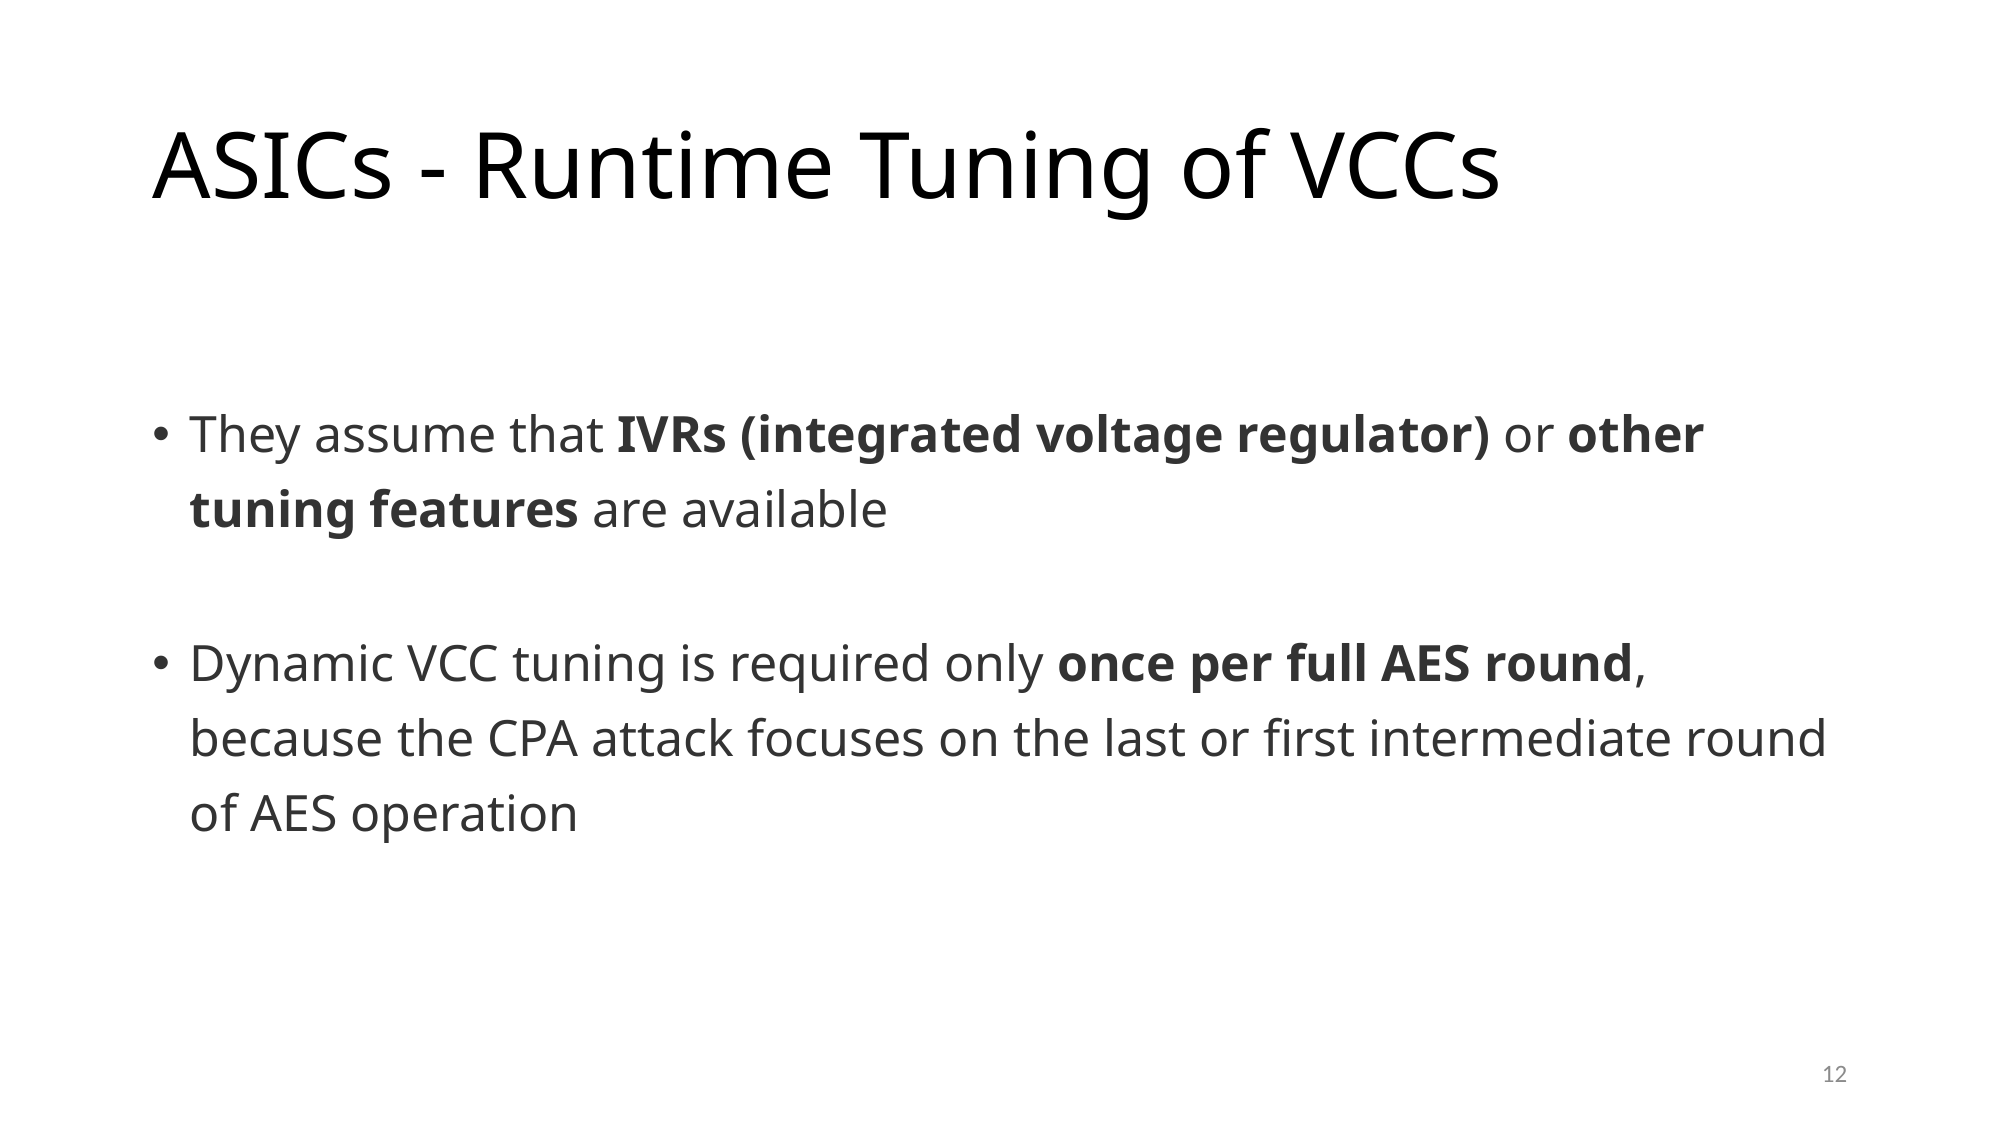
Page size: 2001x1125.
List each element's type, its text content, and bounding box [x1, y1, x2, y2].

title ASICs - Runtime Tuning of VCCs [137, 59, 1863, 278]
slide_number 11 [1412, 1042, 1863, 1103]
list They assume that IVRs (integrated voltage regulator) or other tuning features are available Dynamic VCC tuning is required only once per full AES round, because the CPA attack focuses on the last or first intermediate round of AES operation [137, 299, 1863, 1014]
